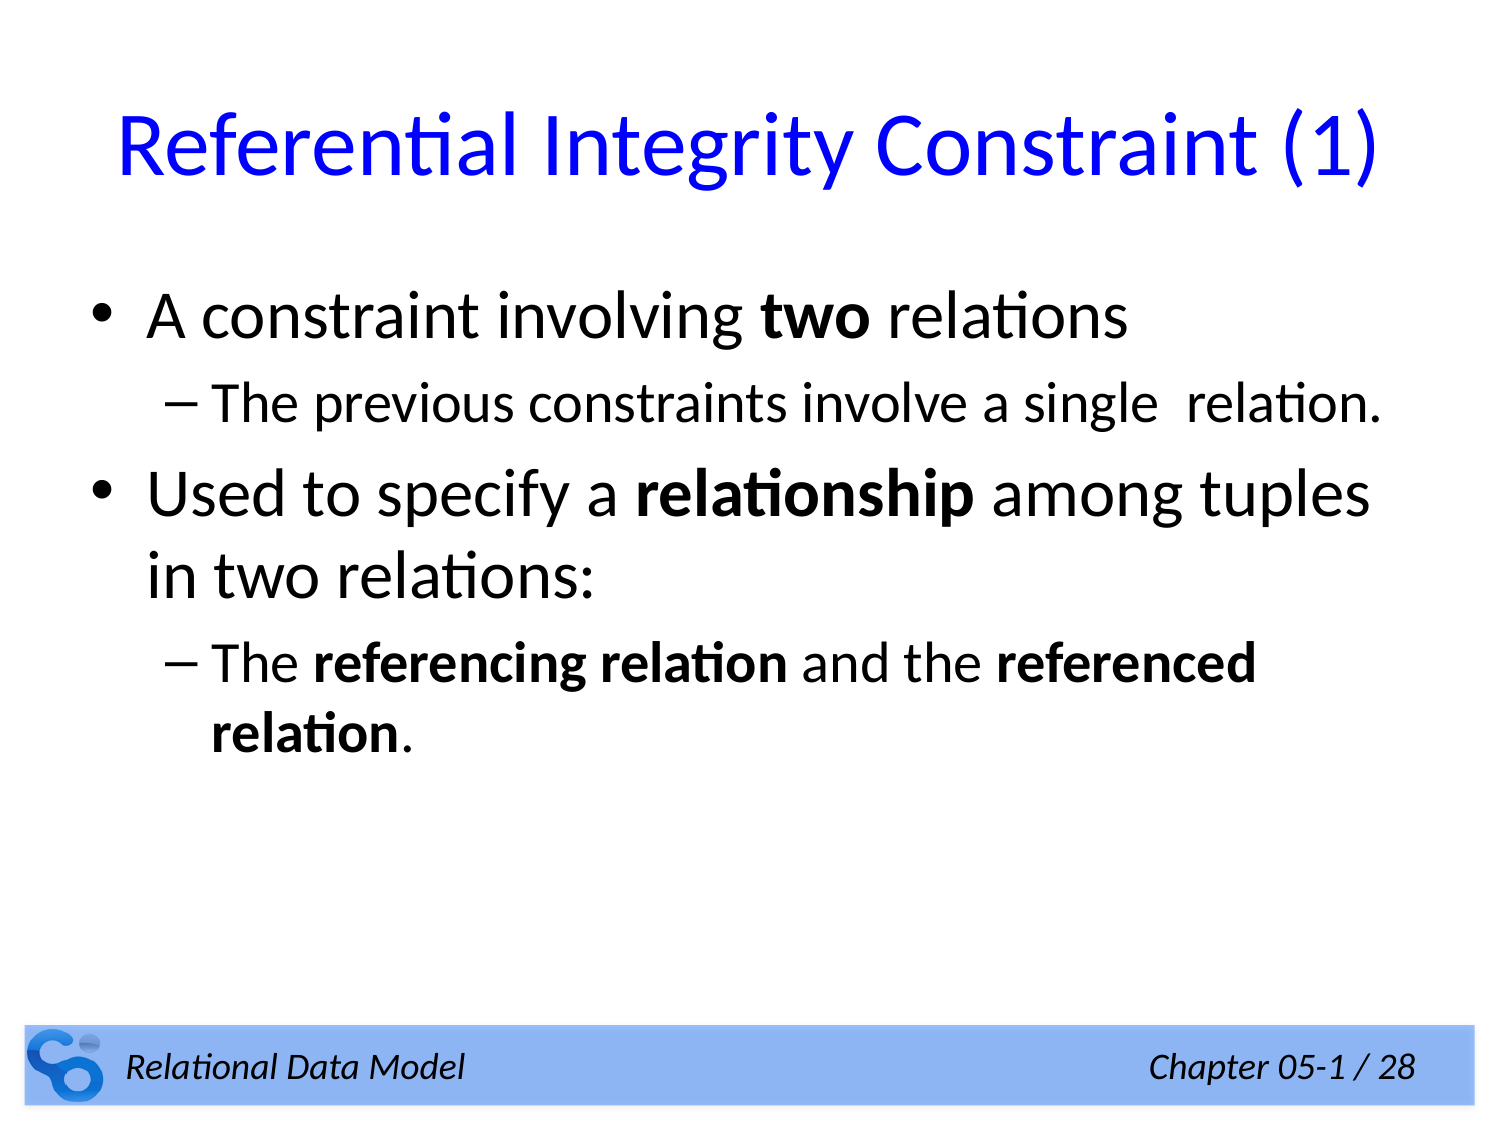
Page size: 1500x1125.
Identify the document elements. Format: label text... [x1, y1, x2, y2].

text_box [24, 1024, 1475, 1106]
title Referential Integrity Constraint (1) [75, 45, 1425, 233]
list A constraint involving two relations The previous constraints involve a single relation. Used to specify a relationship among tuples in two relations: The referencing relation and the referenced relation. [75, 262, 1425, 1005]
